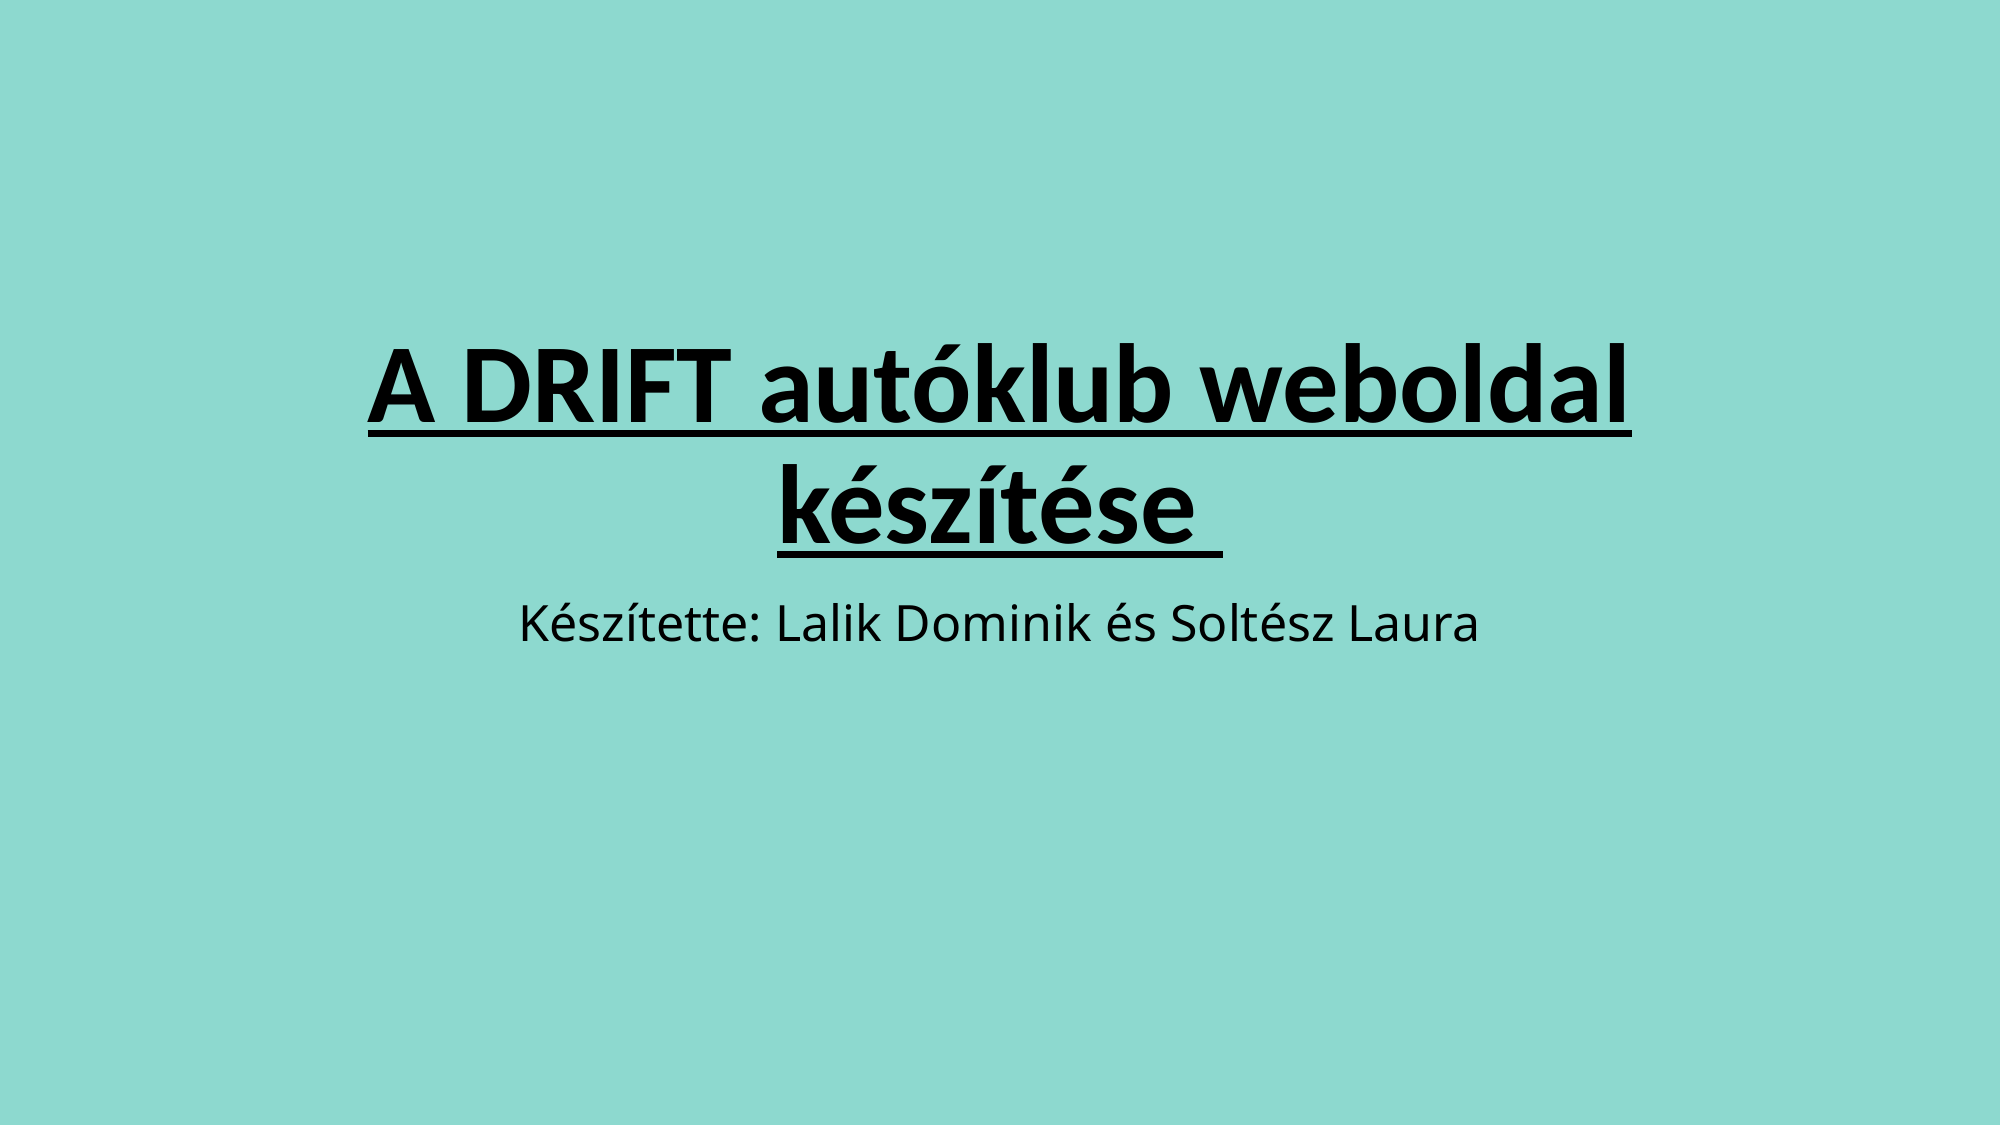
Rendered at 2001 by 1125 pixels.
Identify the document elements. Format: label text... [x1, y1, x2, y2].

title A DRIFT autóklub weboldal készítése [249, 184, 1750, 576]
subtitle Készítette: Lalik Dominik és Soltész Laura [249, 590, 1750, 863]
